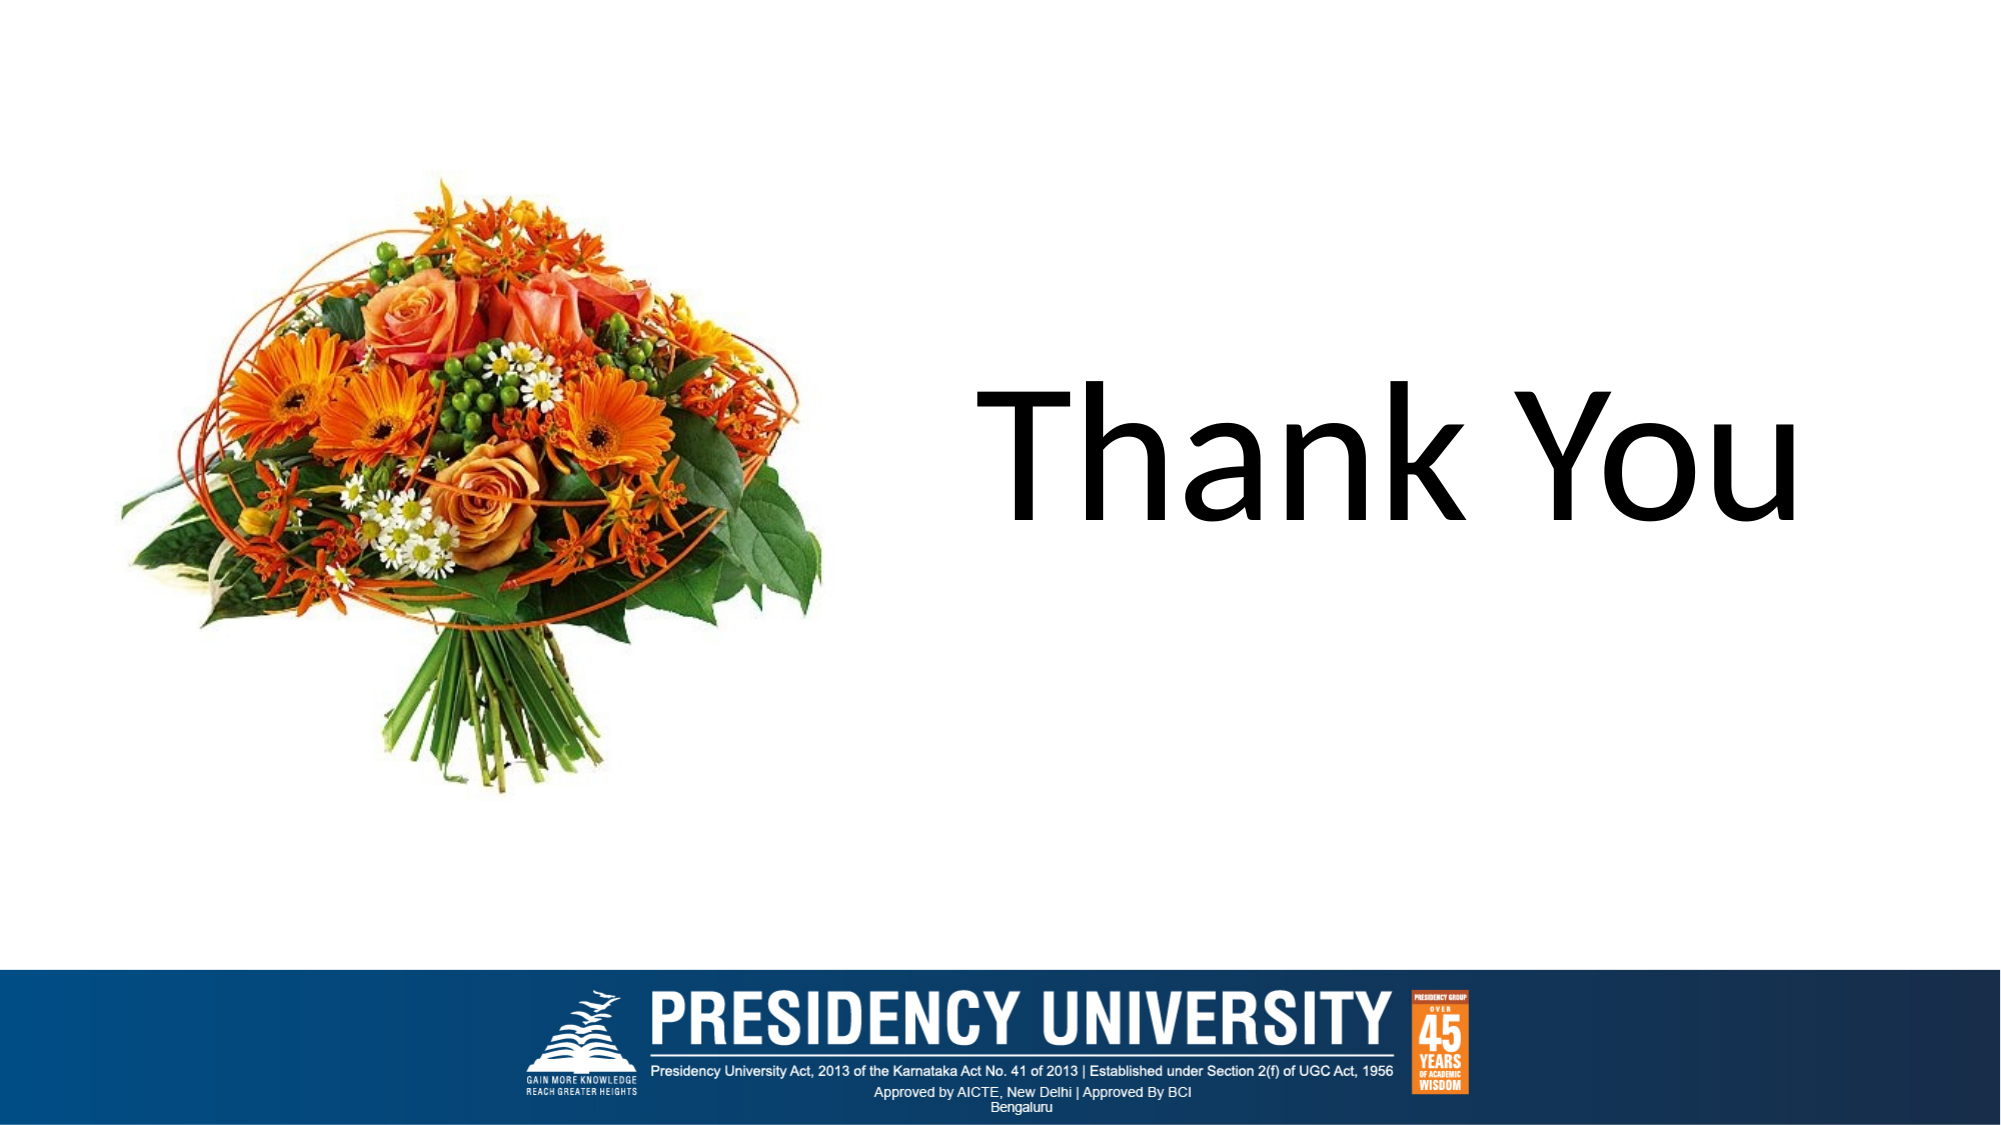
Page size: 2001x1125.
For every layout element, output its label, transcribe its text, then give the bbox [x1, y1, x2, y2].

picture [0, 0, 2001, 1125]
list Thank You [942, 340, 1841, 496]
